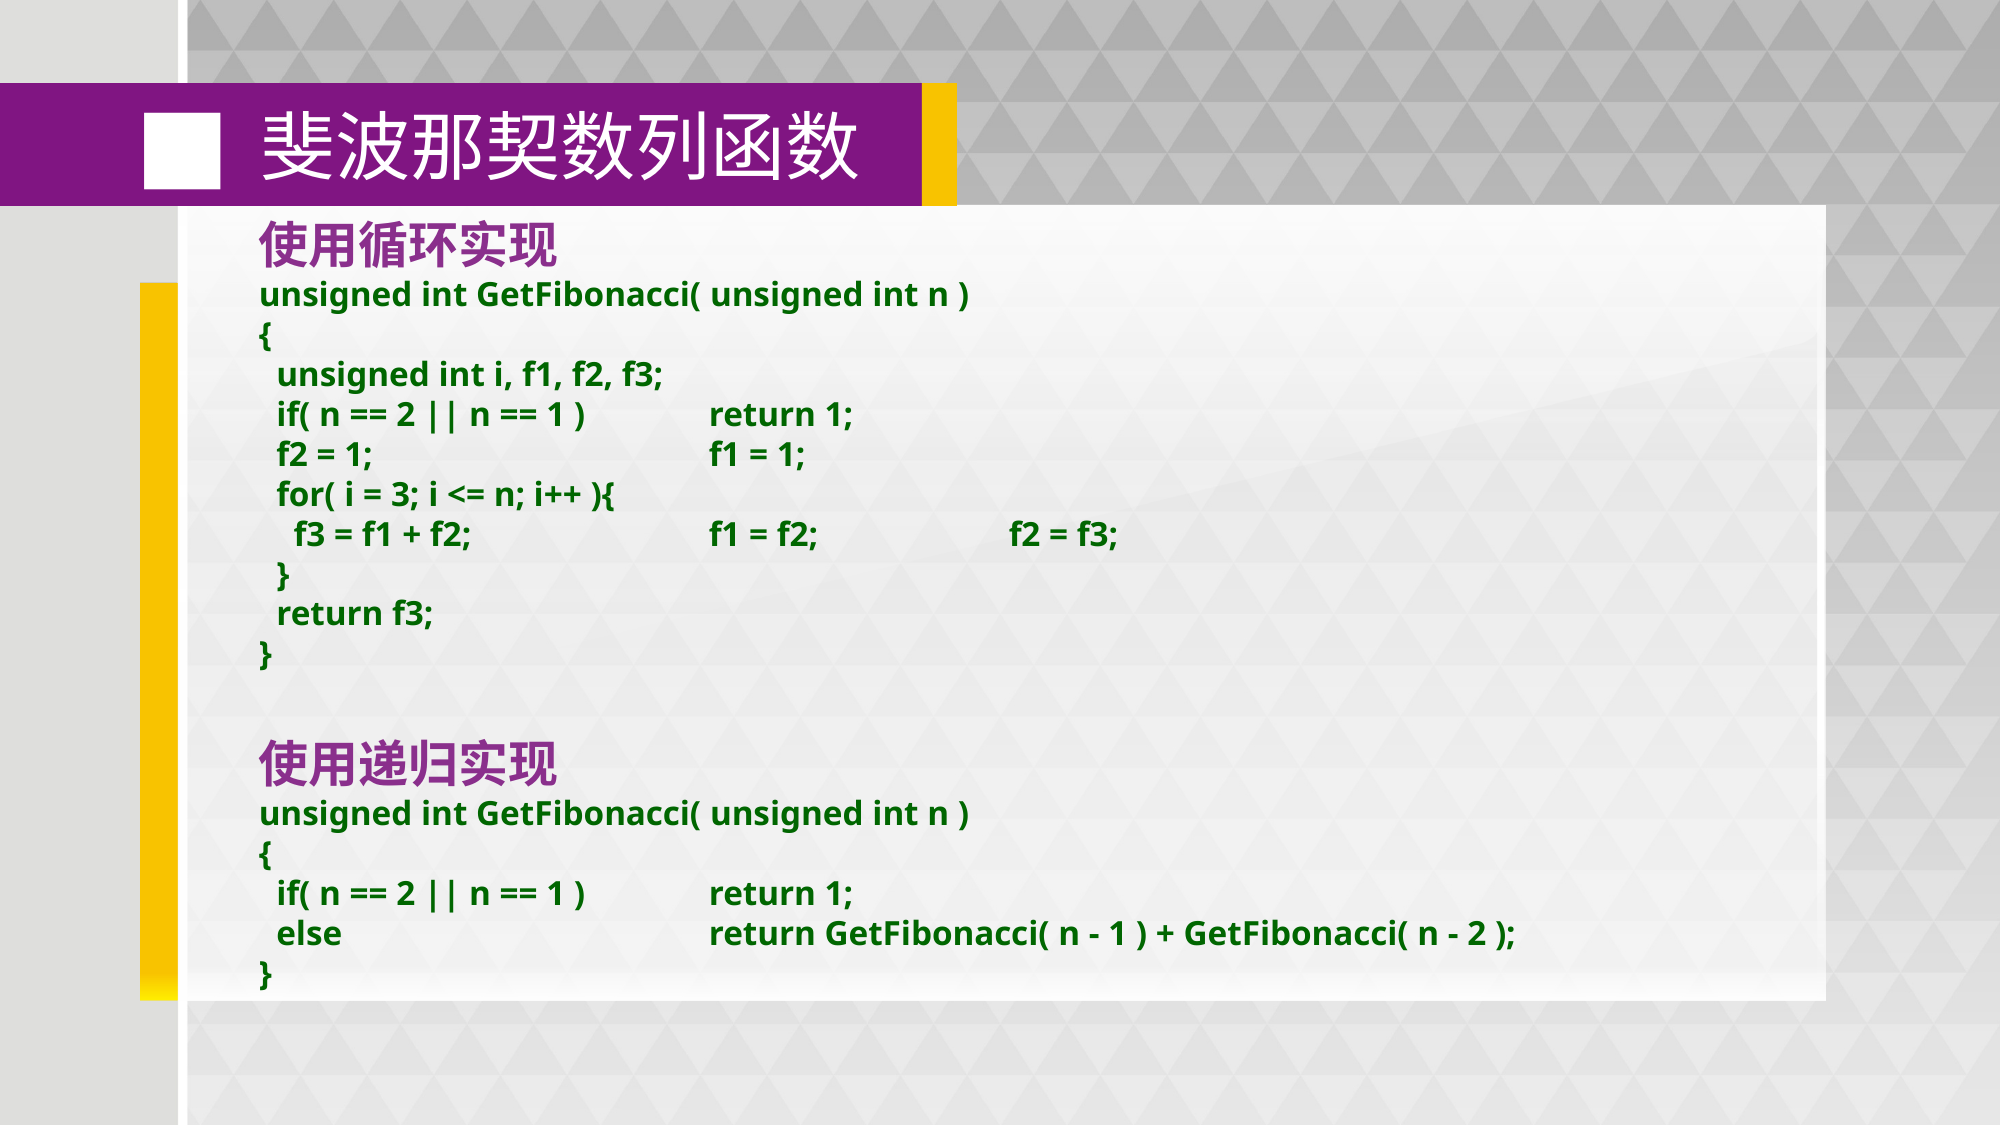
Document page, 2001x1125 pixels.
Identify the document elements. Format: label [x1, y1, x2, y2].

text_box [120, 69, 879, 206]
picture [0, 0, 2000, 1125]
